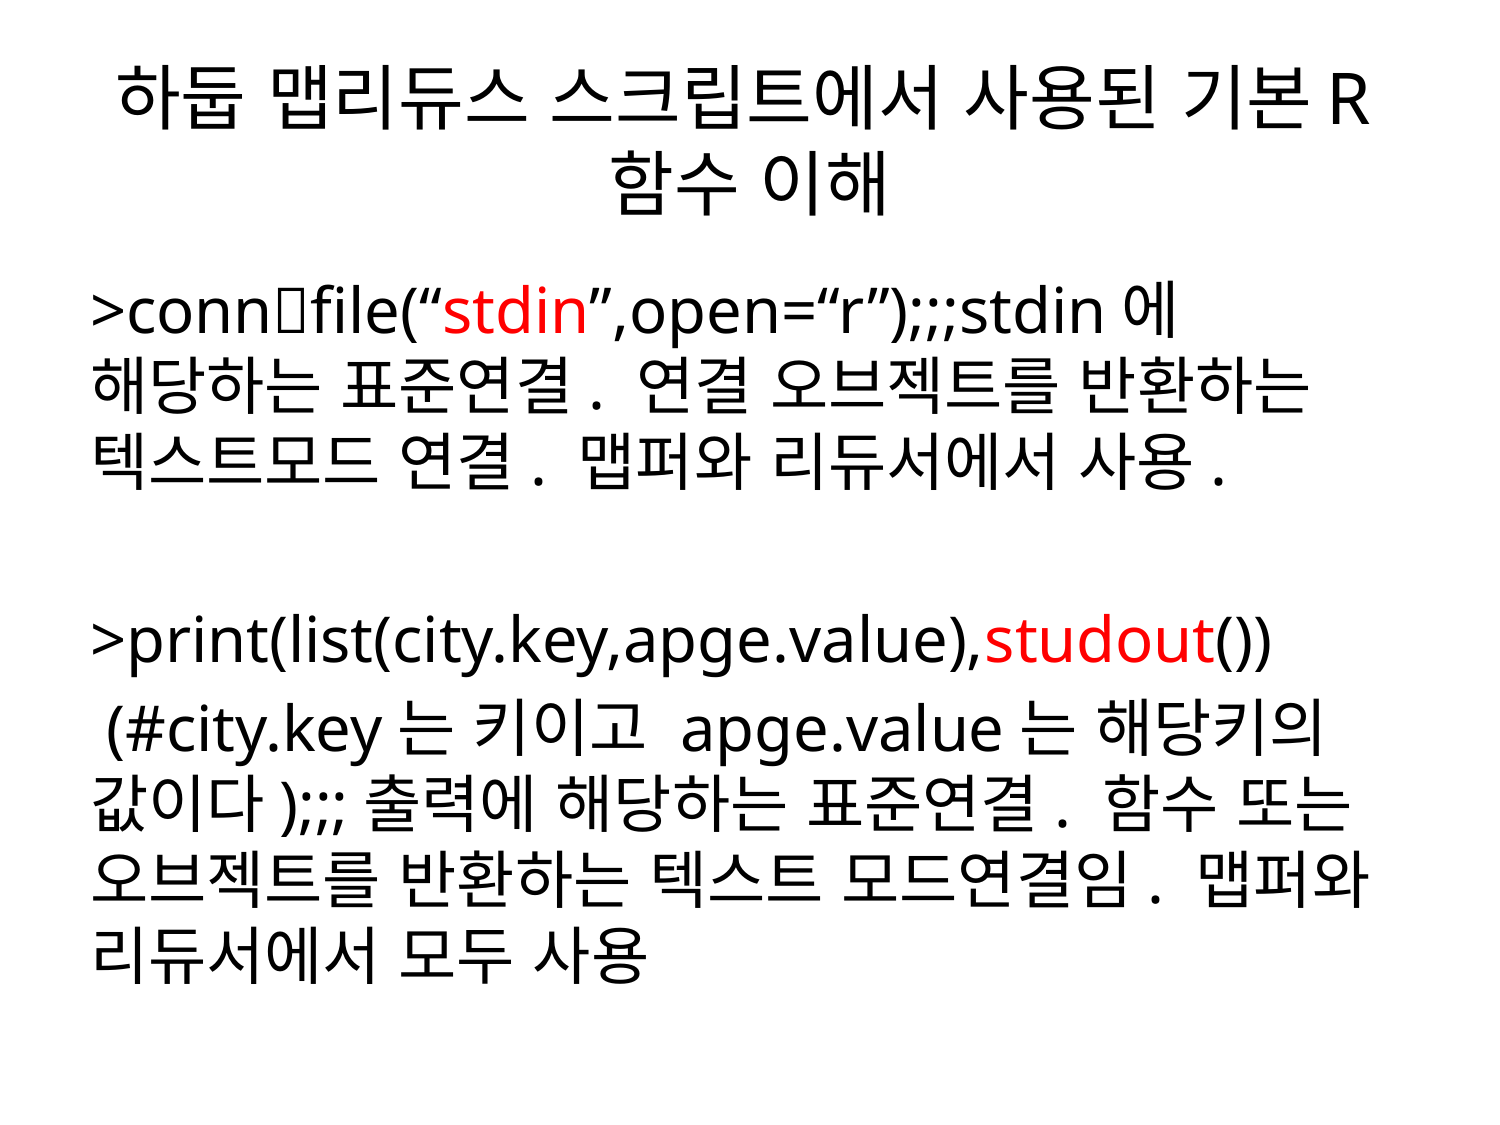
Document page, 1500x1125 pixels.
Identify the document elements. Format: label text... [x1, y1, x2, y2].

title 하둡 맵리듀스 스크립트에서 사용된 기본R함수 이해 [75, 45, 1425, 233]
list >connfile(“stdin”,open=“r”);;;stdin에 해당하는 표준연결. 연결 오브젝트를 반환하는 텍스트모드 연결. 맵퍼와 리듀서에서 사용. >print(list(city.key,apge.value),studout()) (#city.key는 키이고 apge.value는 해당키의 값이다);;;출력에 해당하는 표준연결. 함수 또는 오브젝트를 반환하는 텍스트 모드연결임. 맵퍼와 리듀서에서 모두 사용 [75, 262, 1425, 1005]
